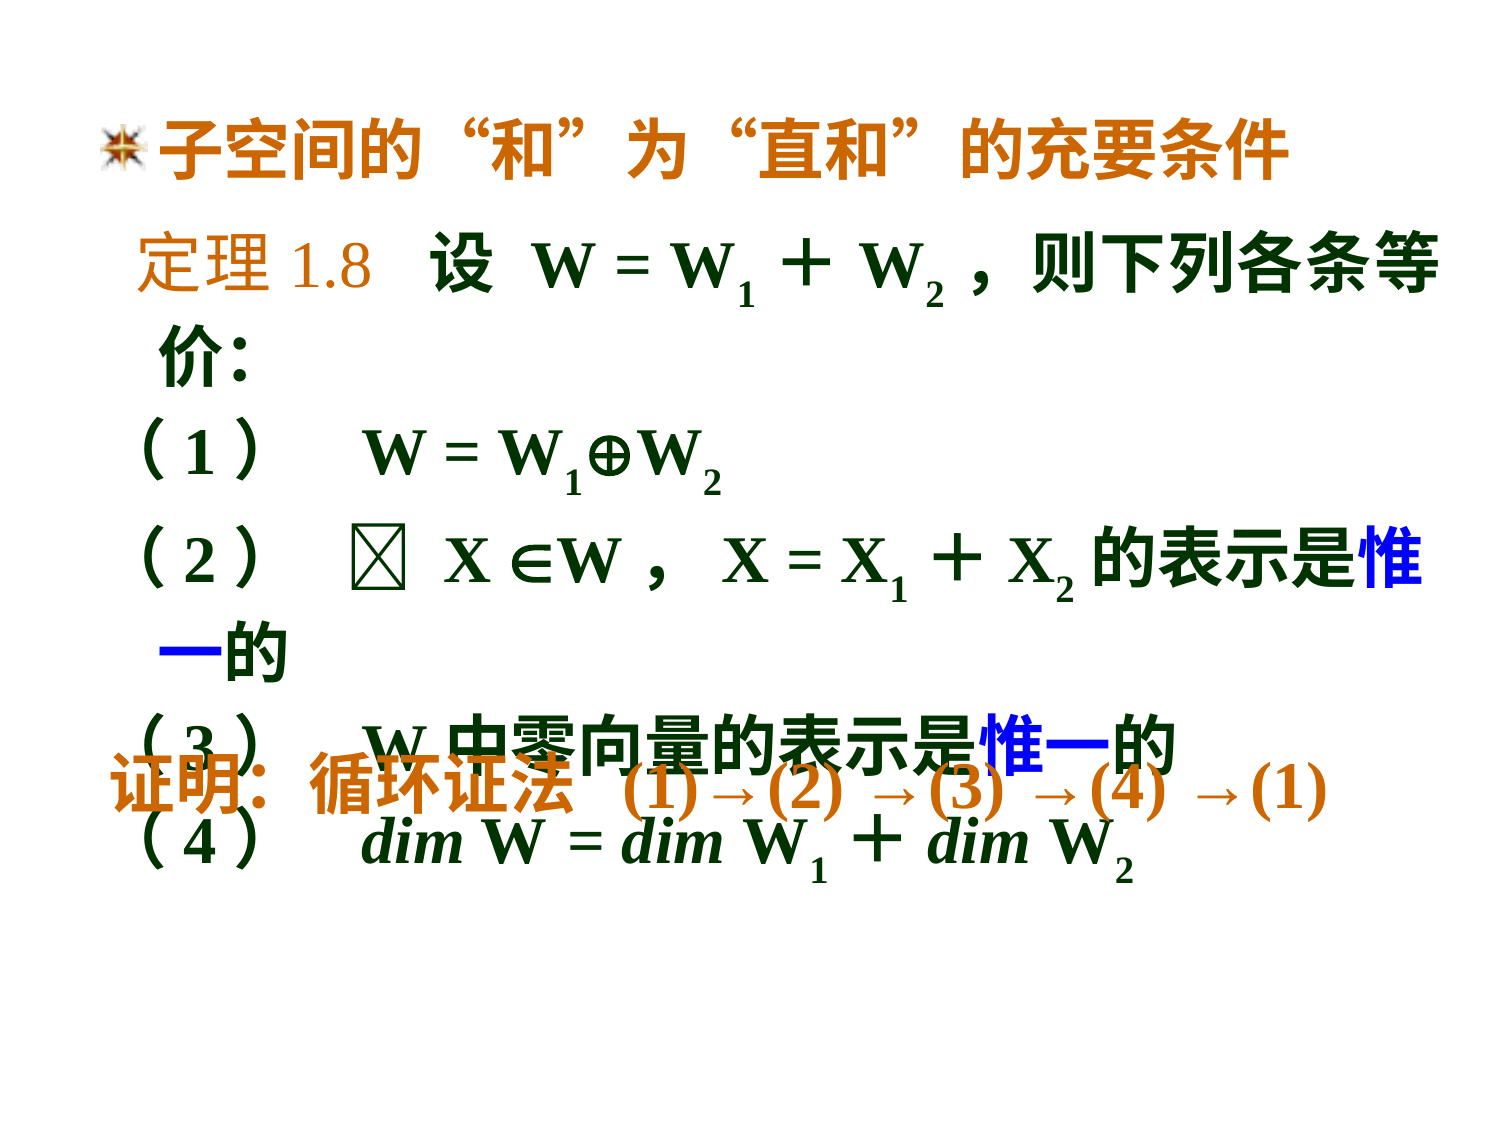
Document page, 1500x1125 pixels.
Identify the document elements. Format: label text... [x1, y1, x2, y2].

text_box 证明：循环证法 (1)→(2) →(3) →(4) →(1) [93, 734, 1345, 830]
list 子空间的“和”为“直和”的充要条件 定理1.8 设 W = W1＋W2，则下列各条等价： （1） W = W1W2 （2）  X W，X = X1＋X2的表示是惟一的 （3） W中零向量的表示是惟一的 （4） dim W = dim W1＋dim W2 [85, 99, 1457, 726]
picture [100, 124, 148, 171]
